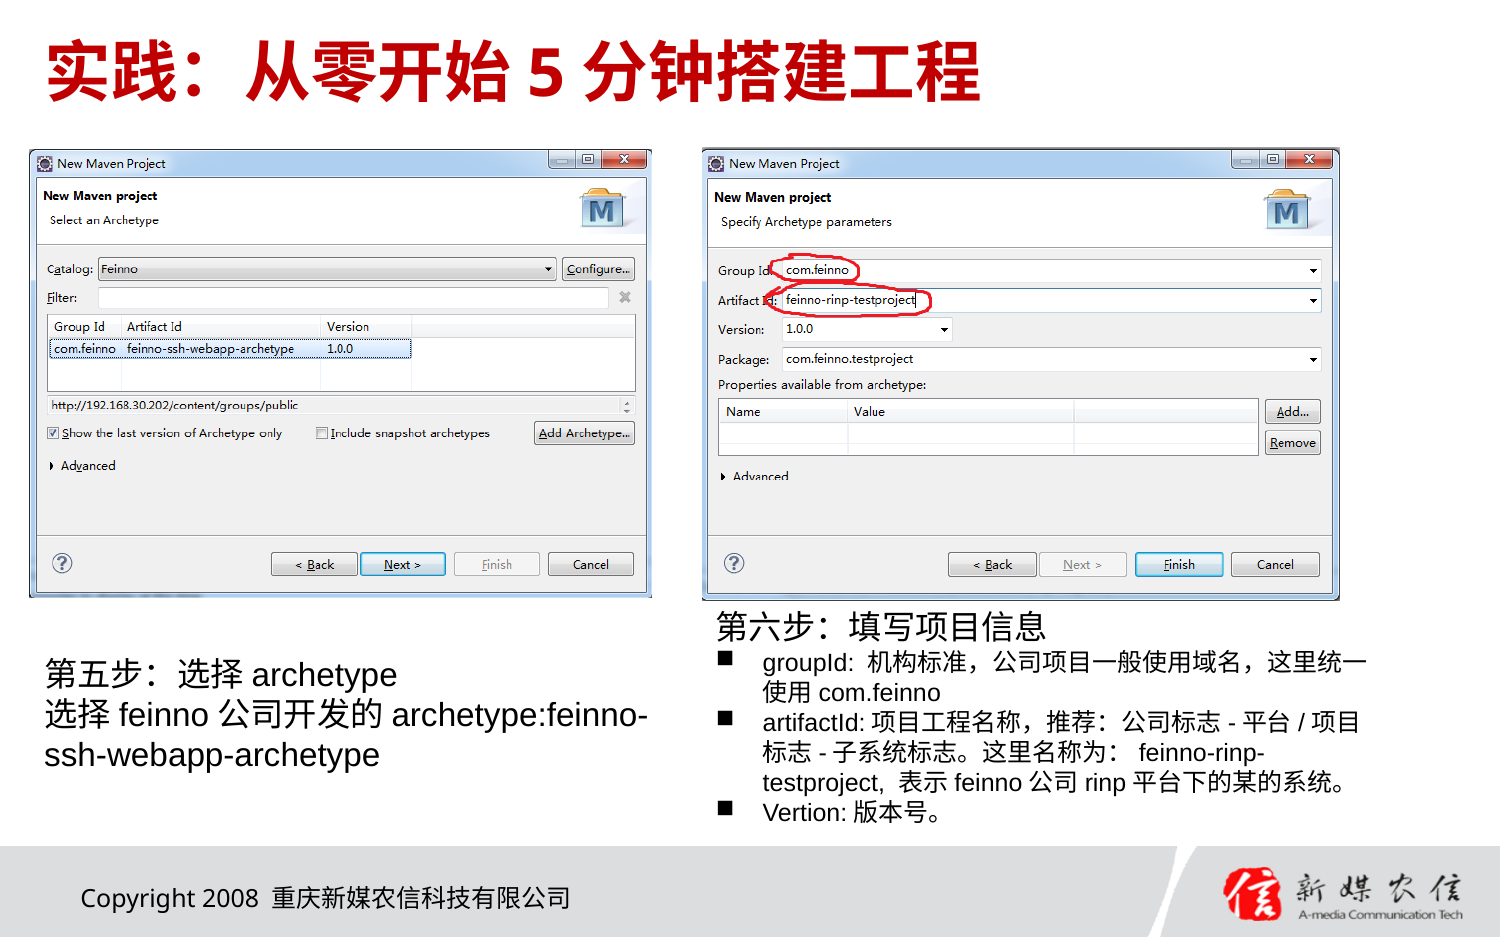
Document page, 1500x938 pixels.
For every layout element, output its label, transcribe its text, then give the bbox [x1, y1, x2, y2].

picture [29, 149, 652, 599]
title 实践：从零开始5分钟搭建工程 [29, 19, 1465, 121]
picture [702, 146, 1341, 602]
text_box 第五步：选择archetype 选择feinno公司开发的archetype:feinno-ssh-webapp-archetype [29, 645, 700, 781]
picture [0, 846, 1500, 937]
text_box 第六步：填写项目信息 groupId: 机构标准，公司项目一般使用域名，这里统一使用com.feinno artifactId:项目工程名称，推荐：公司标志-平台/项目标志-子系统标志。这里名称为：feinno-rinp-testproject, 表示feinno公司rinp平台下的某的系统。 Vertion:版本号。 [700, 599, 1387, 834]
